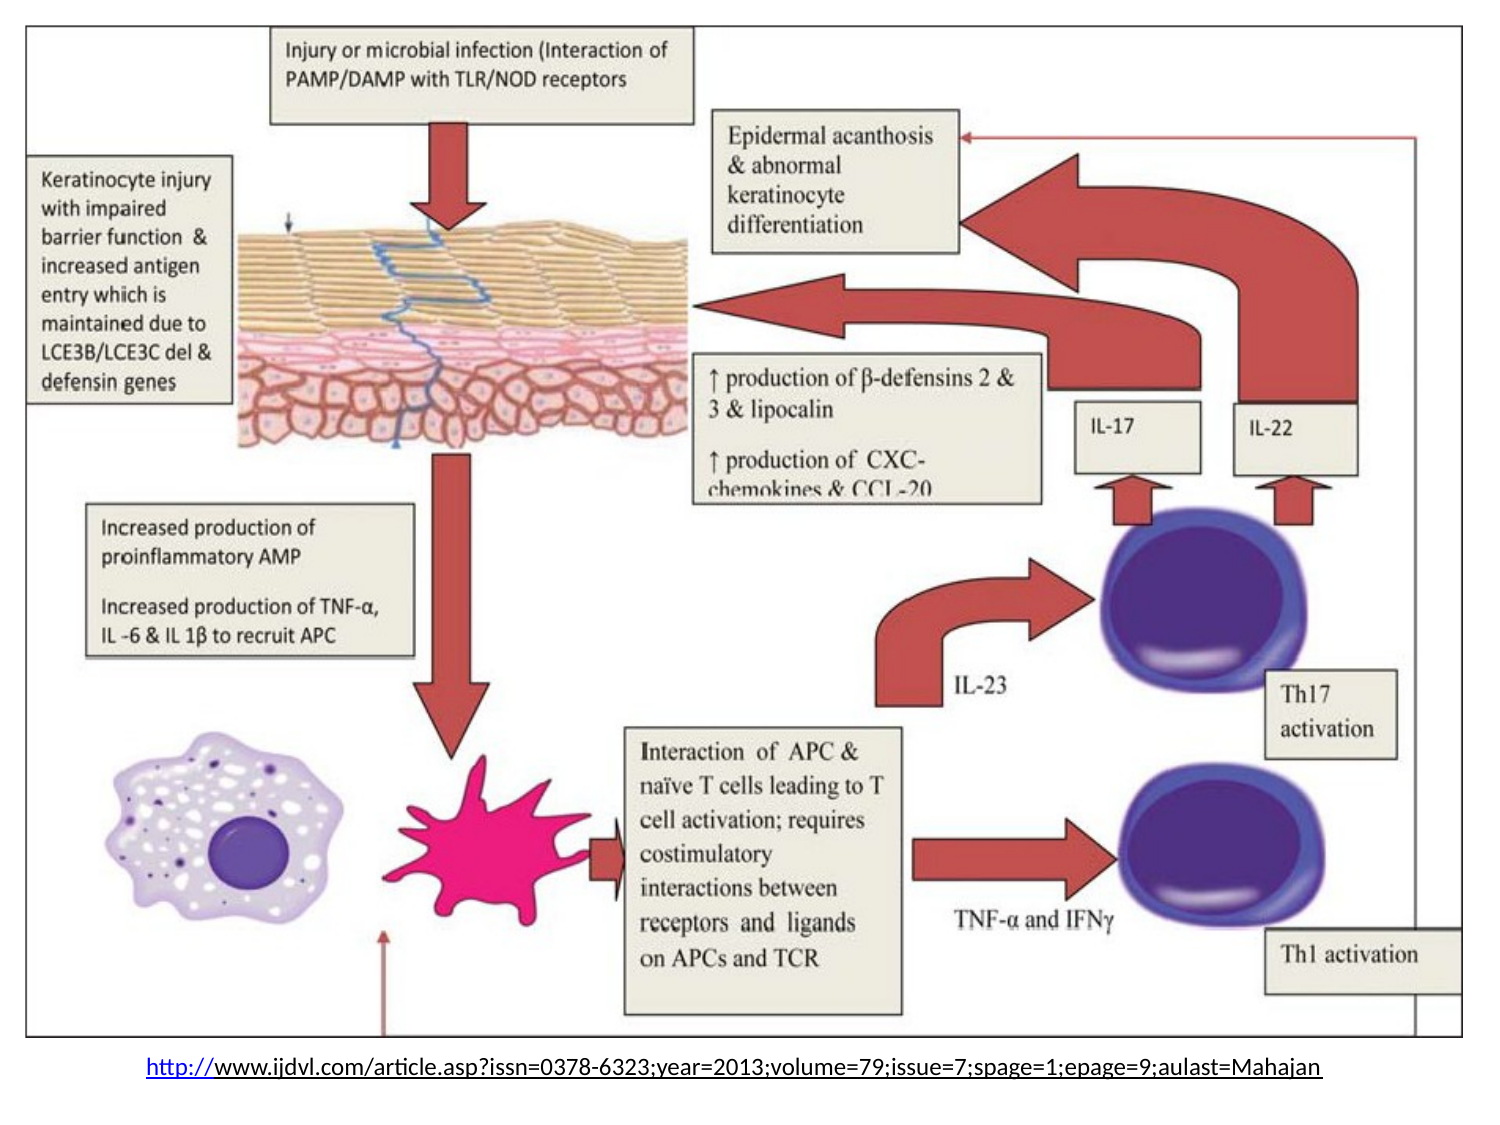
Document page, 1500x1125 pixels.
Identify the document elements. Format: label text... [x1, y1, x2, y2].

picture [24, 24, 1463, 1038]
text_box http://www.ijdvl.com/article.asp?issn=0378-6323;year=2013;volume=79;issue=7;spage=1;epage=9;aulast=Mahajan [131, 1047, 1357, 1088]
